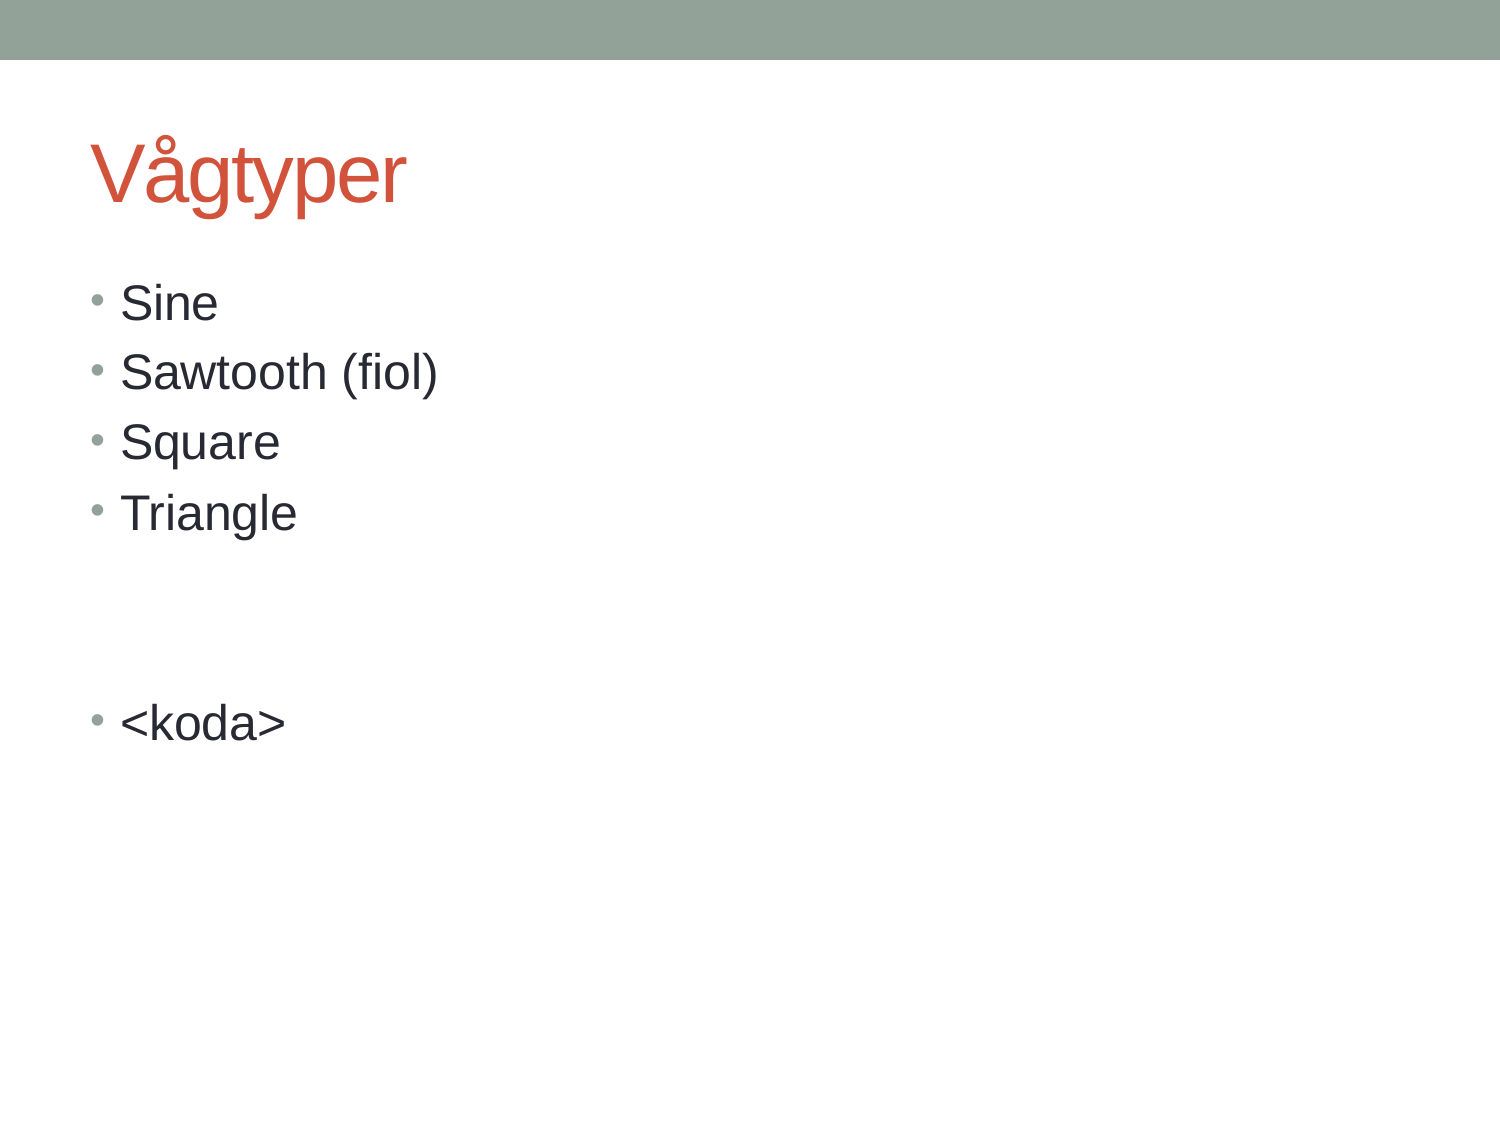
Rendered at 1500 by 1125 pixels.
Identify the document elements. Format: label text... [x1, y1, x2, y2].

list Sine Sawtooth (fiol) Square Triangle <koda> [75, 262, 1425, 1063]
title Vågtyper [75, 87, 1425, 250]
